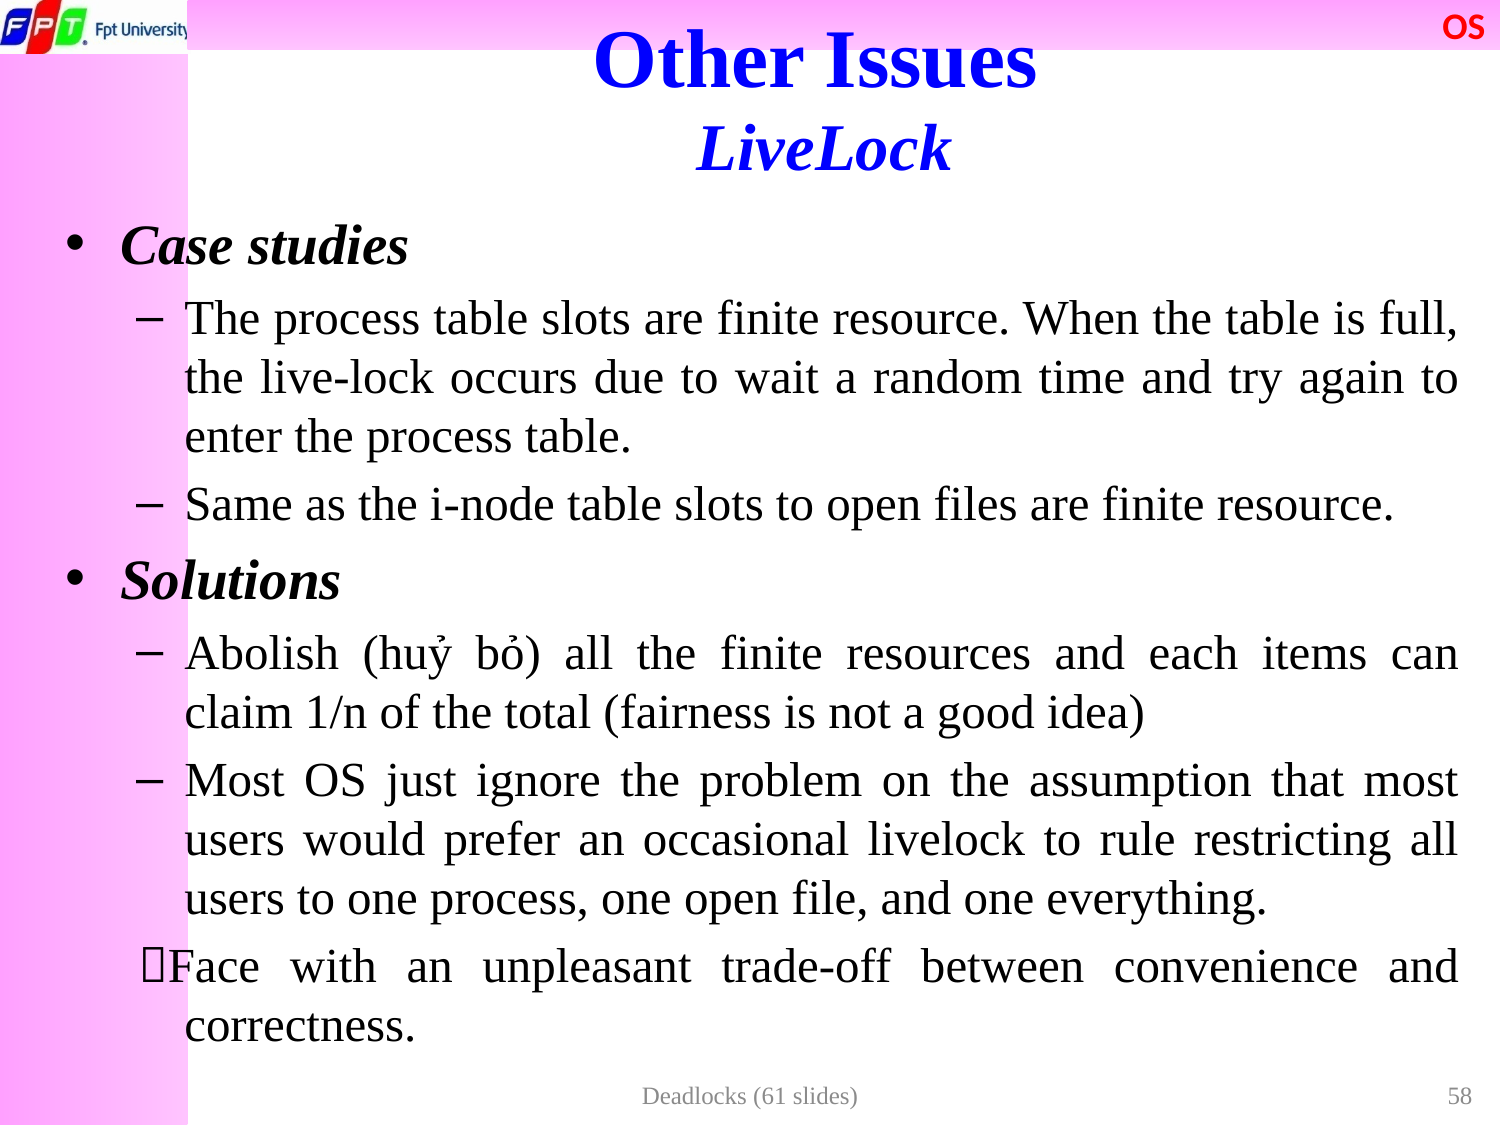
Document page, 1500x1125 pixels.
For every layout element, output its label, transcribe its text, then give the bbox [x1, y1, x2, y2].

title Other Issues LiveLock [150, 0, 1500, 188]
list Case studies The process table slots are finite resource. When the table is full, the live-lock occurs due to wait a random time and try again to enter the process table. Same as the i-node table slots to open files are finite resource. Solutions Abolish (huỷ bỏ) all the finite resources and each items can claim 1/n of the total (fairness is not a good idea) Most OS just ignore the problem on the assumption that most users would prefer an occasional livelock to rule restricting all users to one process, one open file, and one everything. Face with an unpleasant trade-off between convenience and correctness. [50, 200, 1475, 1063]
picture [0, 0, 150, 54]
slide_number 58 [1137, 1074, 1488, 1116]
footer Deadlocks (61 slides) [512, 1074, 988, 1116]
